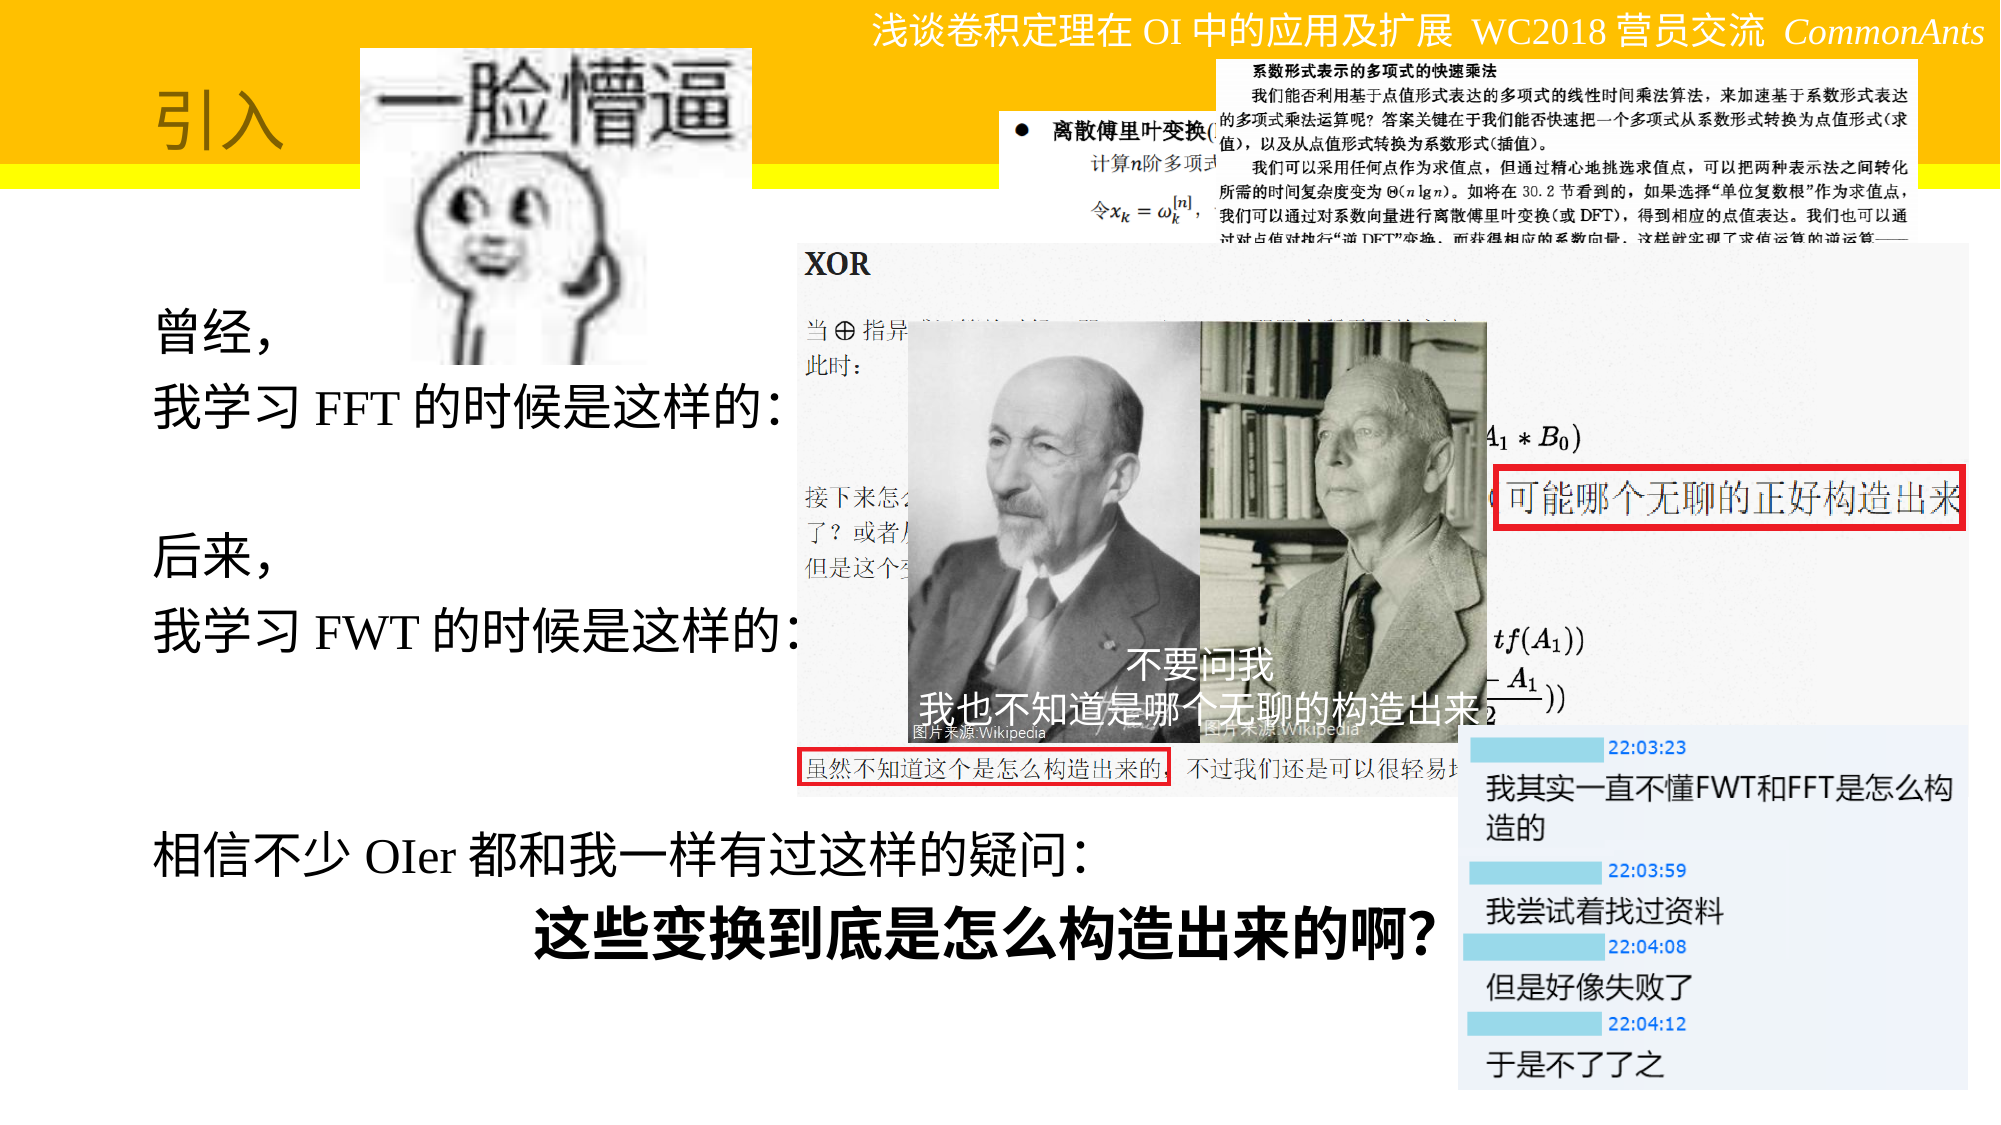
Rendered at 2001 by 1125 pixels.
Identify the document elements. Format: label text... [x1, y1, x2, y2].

list 曾经， 我学习FFT的时候是这样的： 后来， 我学习FWT的时候是这样的： 相信不少OIer都和我一样有过这样的疑问： 这些变换到底是怎么构造出来的啊？ [137, 299, 1458, 1014]
title 引入 [752, 59, 1216, 189]
picture [797, 59, 1969, 1090]
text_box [902, 321, 1498, 743]
picture [360, 48, 752, 365]
title 引入 [137, 59, 360, 189]
